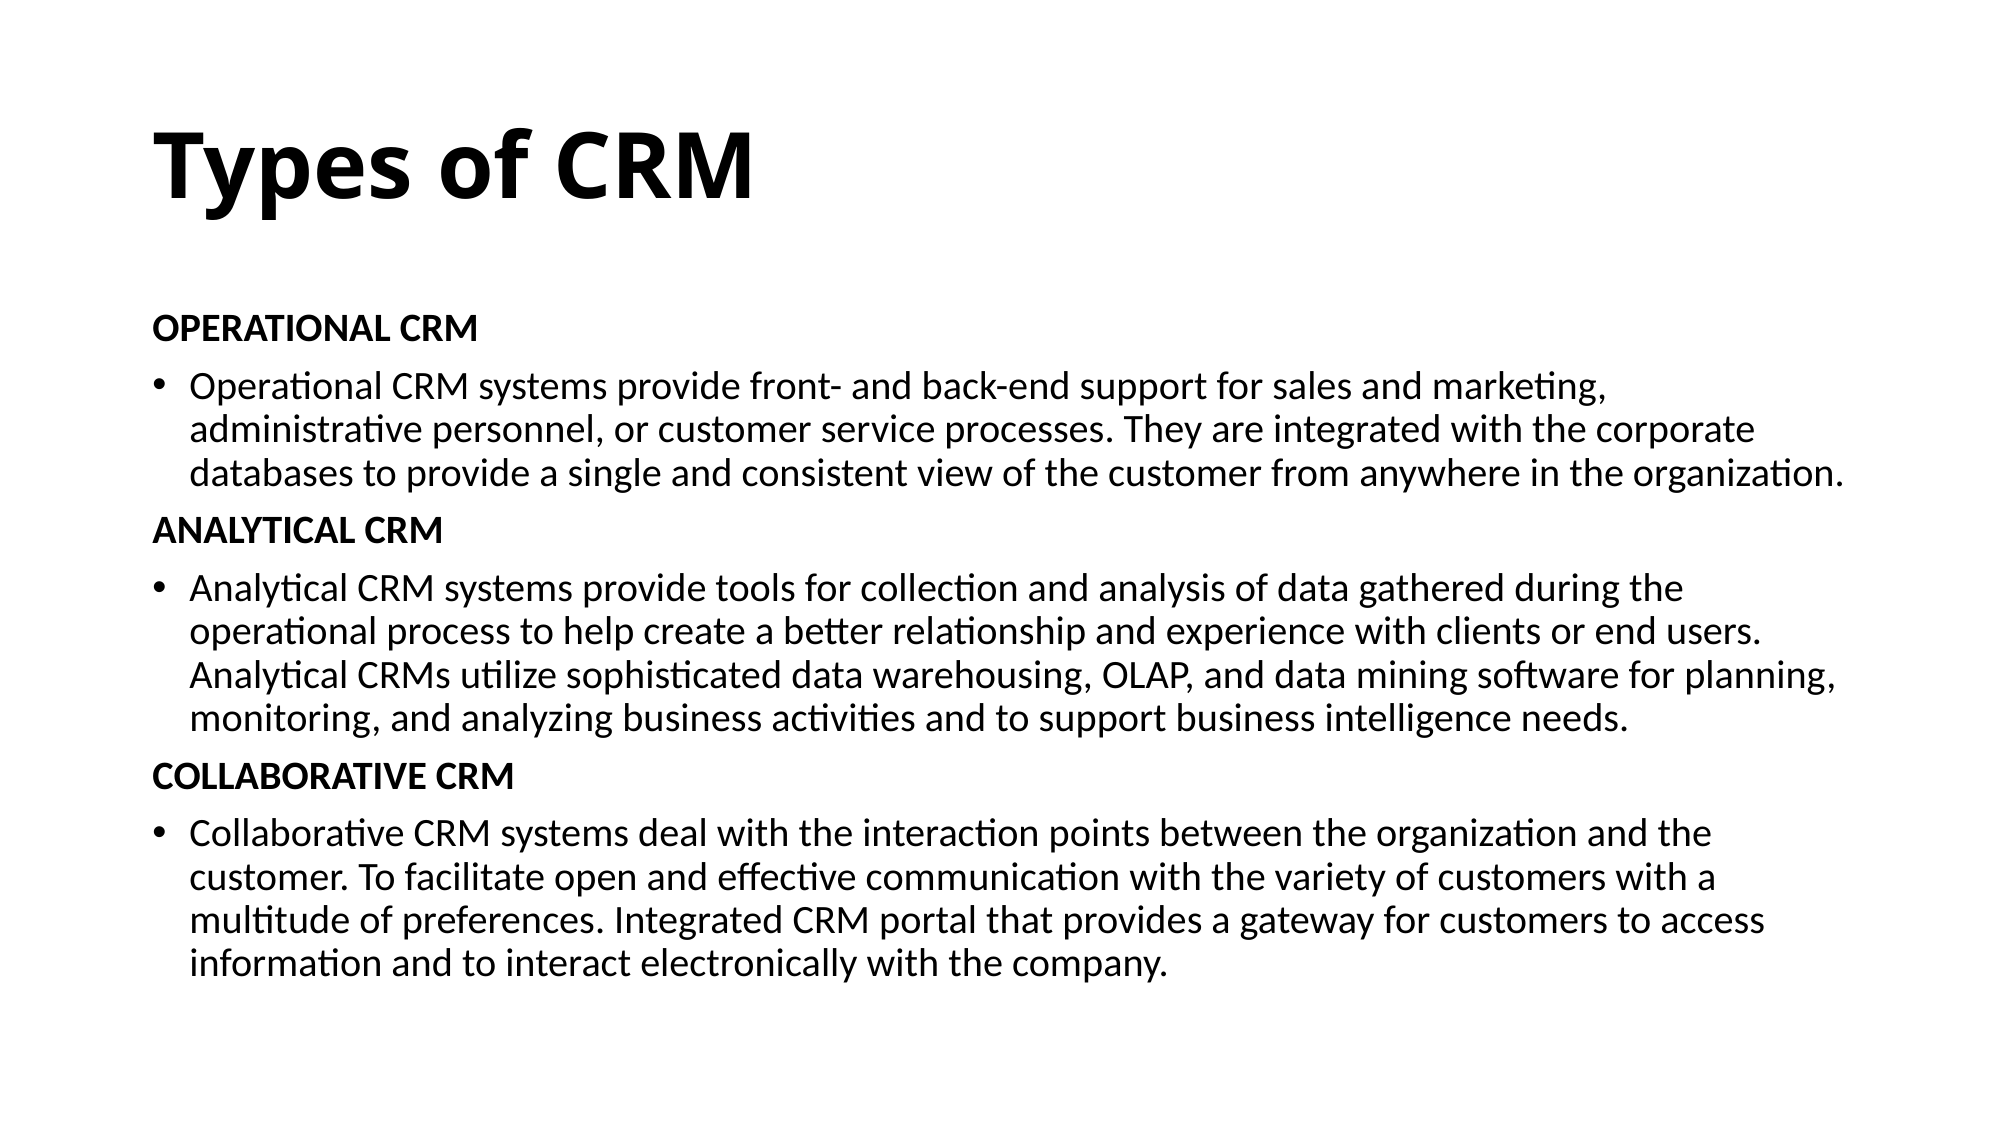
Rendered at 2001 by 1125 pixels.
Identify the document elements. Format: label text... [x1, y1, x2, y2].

title Types of CRM [137, 59, 1863, 278]
list OPERATIONAL CRM Operational CRM systems provide front- and back-end support for sales and marketing, administrative personnel, or customer service processes. They are integrated with the corporate databases to provide a single and consistent view of the customer from anywhere in the organization. ANALYTICAL CRM Analytical CRM systems provide tools for collection and analysis of data gathered during the operational process to help create a better relationship and experience with clients or end users. Analytical CRMs utilize sophisticated data warehousing, OLAP, and data mining software for planning, monitoring, and analyzing business activities and to support business intelligence needs. COLLABORATIVE CRM Collaborative CRM systems deal with the interaction points between the organization and the customer. To facilitate open and effective communication with the variety of customers with a multitude of preferences. Integrated CRM portal that provides a gateway for customers to access information and to interact electronically with the company. [137, 299, 1863, 1014]
